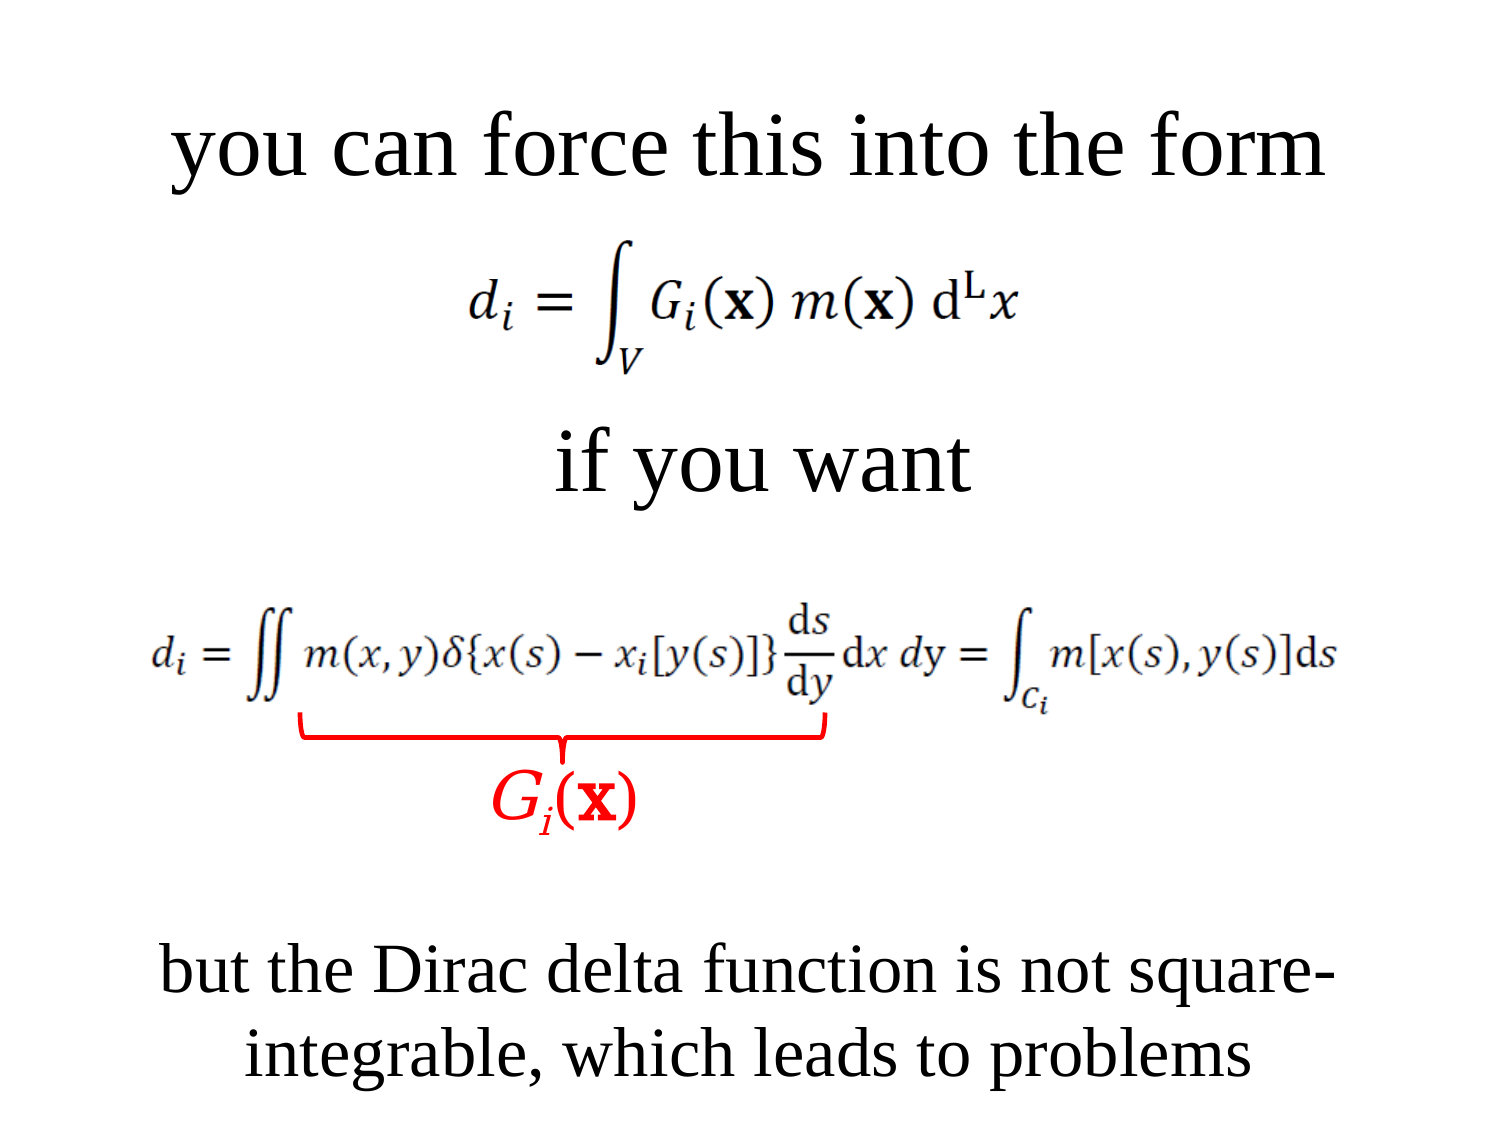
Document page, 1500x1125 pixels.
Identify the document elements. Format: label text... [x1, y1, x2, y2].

text_box but the Dirac delta function is not square-integrable, which leads to problems [74, 912, 1425, 1100]
text_box Gi(x) [370, 746, 758, 861]
picture [449, 212, 1042, 388]
title you can force this into the form [75, 45, 1425, 233]
picture [124, 562, 1363, 738]
text_box if you want [99, 360, 1450, 549]
